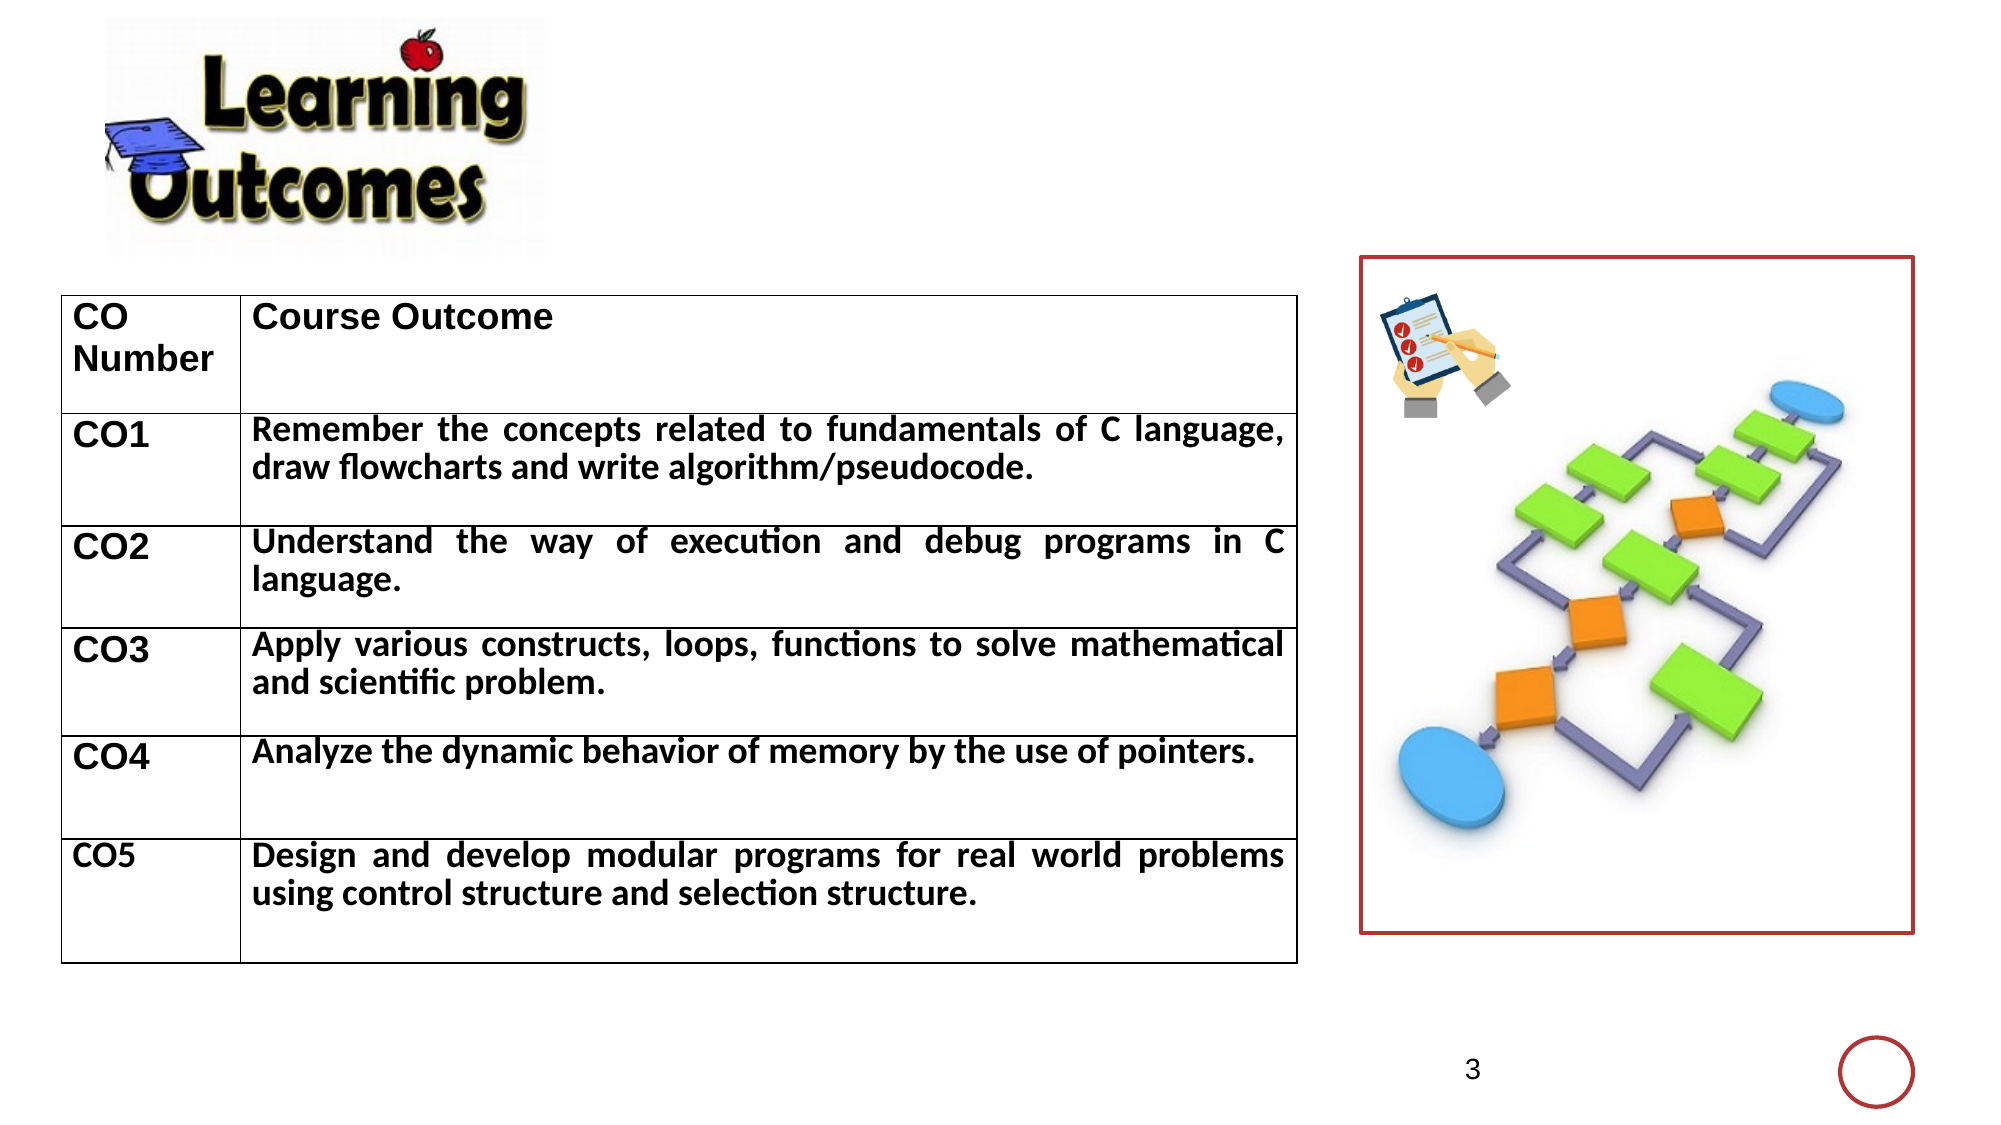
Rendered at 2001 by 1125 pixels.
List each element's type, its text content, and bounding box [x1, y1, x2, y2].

table_cell CO2 [62, 527, 240, 627]
list [1332, 187, 1949, 964]
table_cell Remember the concepts related to fundamentals of C language, draw flowcharts and write algorithm/pseudocode. [241, 414, 1296, 525]
slide_number 3 [1449, 1042, 1854, 1103]
table_cell CO3 [62, 629, 240, 735]
table_cell CO1 [62, 414, 240, 525]
table_cell Understand the way of execution and debug programs in C language. [241, 527, 1296, 627]
picture [1370, 278, 1893, 892]
text_box [1838, 1035, 1916, 1109]
table_cell Analyze the dynamic behavior of memory by the use of pointers. [241, 737, 1296, 838]
text_box [1359, 255, 1915, 935]
table_header CO Number [62, 296, 240, 413]
picture [105, 17, 547, 258]
table_cell Apply various constructs, loops, functions to solve mathematical and scientific problem. [241, 629, 1296, 735]
table_cell CO4 [62, 737, 240, 838]
table_cell Design and develop modular programs for real world problems using control structure and selection structure. [241, 840, 1296, 962]
table_cell CO5 [62, 840, 240, 962]
table_header Course Outcome [241, 296, 1296, 413]
